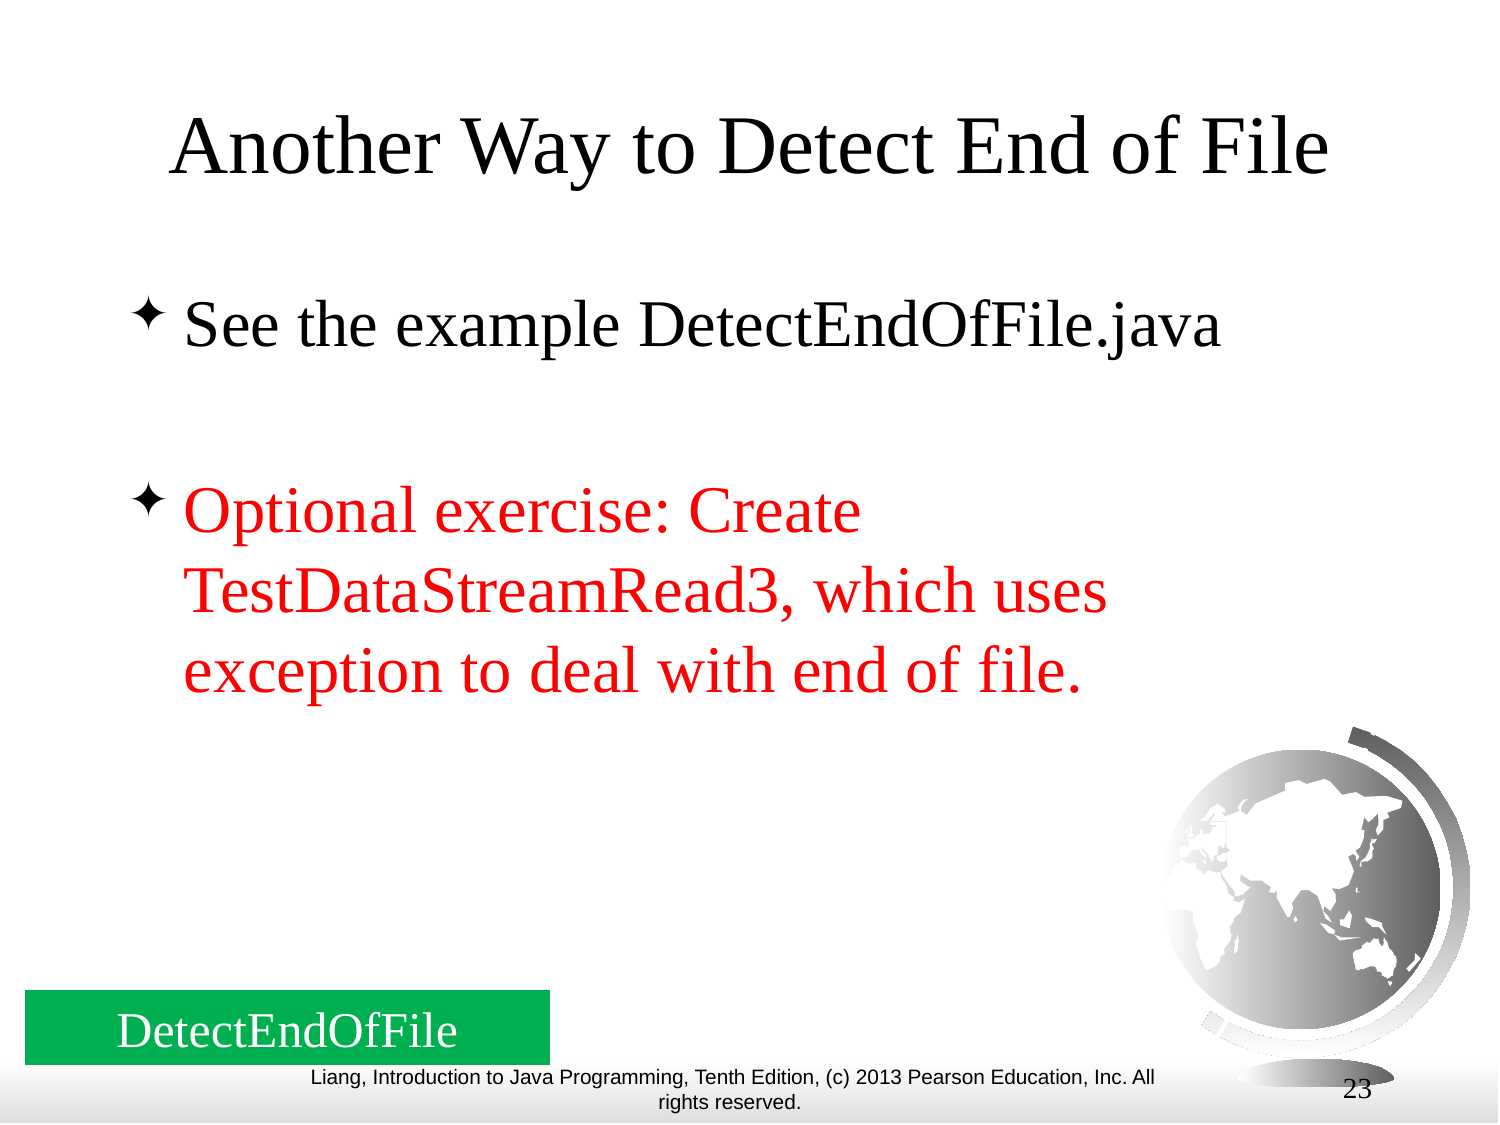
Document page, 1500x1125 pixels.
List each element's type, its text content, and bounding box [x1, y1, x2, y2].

text_box DetectEndOfFile [24, 990, 550, 1066]
title Another Way to Detect End of File [112, 46, 1388, 235]
list See the example DetectEndOfFile.java Optional exercise: Create TestDataStreamRead3, which uses exception to deal with end of file. [112, 271, 1388, 947]
slide_number 23 [1074, 1049, 1388, 1125]
